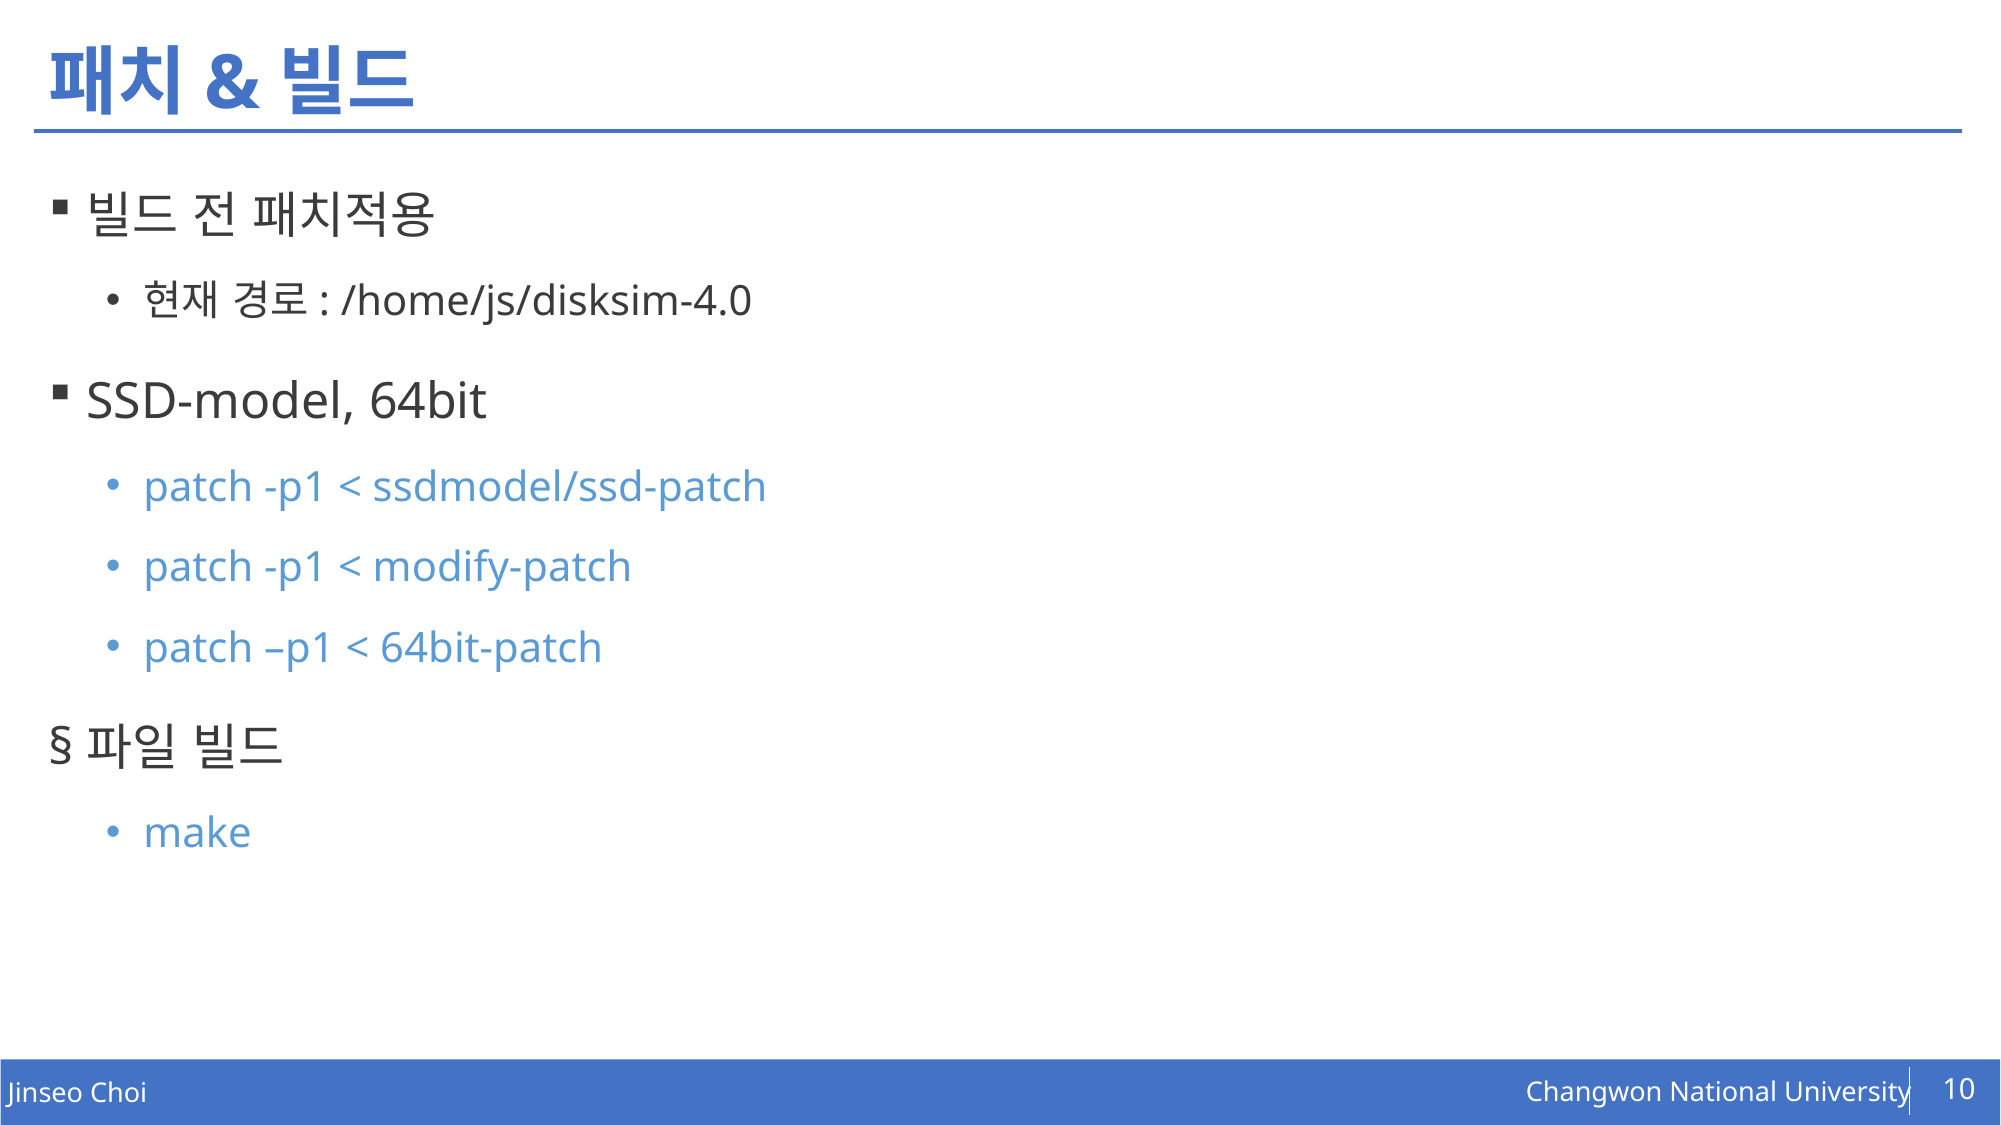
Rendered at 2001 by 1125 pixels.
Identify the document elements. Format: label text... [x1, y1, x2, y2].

title 패치&빌드 [33, 27, 1963, 143]
list 빌드 전 패치적용 현재 경로: /home/js/disksim-4.0 SSD-model, 64bit patch -p1 < ssdmodel/ssd-patch patch -p1 < modify-patch patch –p1 < 64bit-patch 파일 빌드 make [33, 152, 1963, 997]
slide_number 10 [1922, 1060, 1996, 1121]
